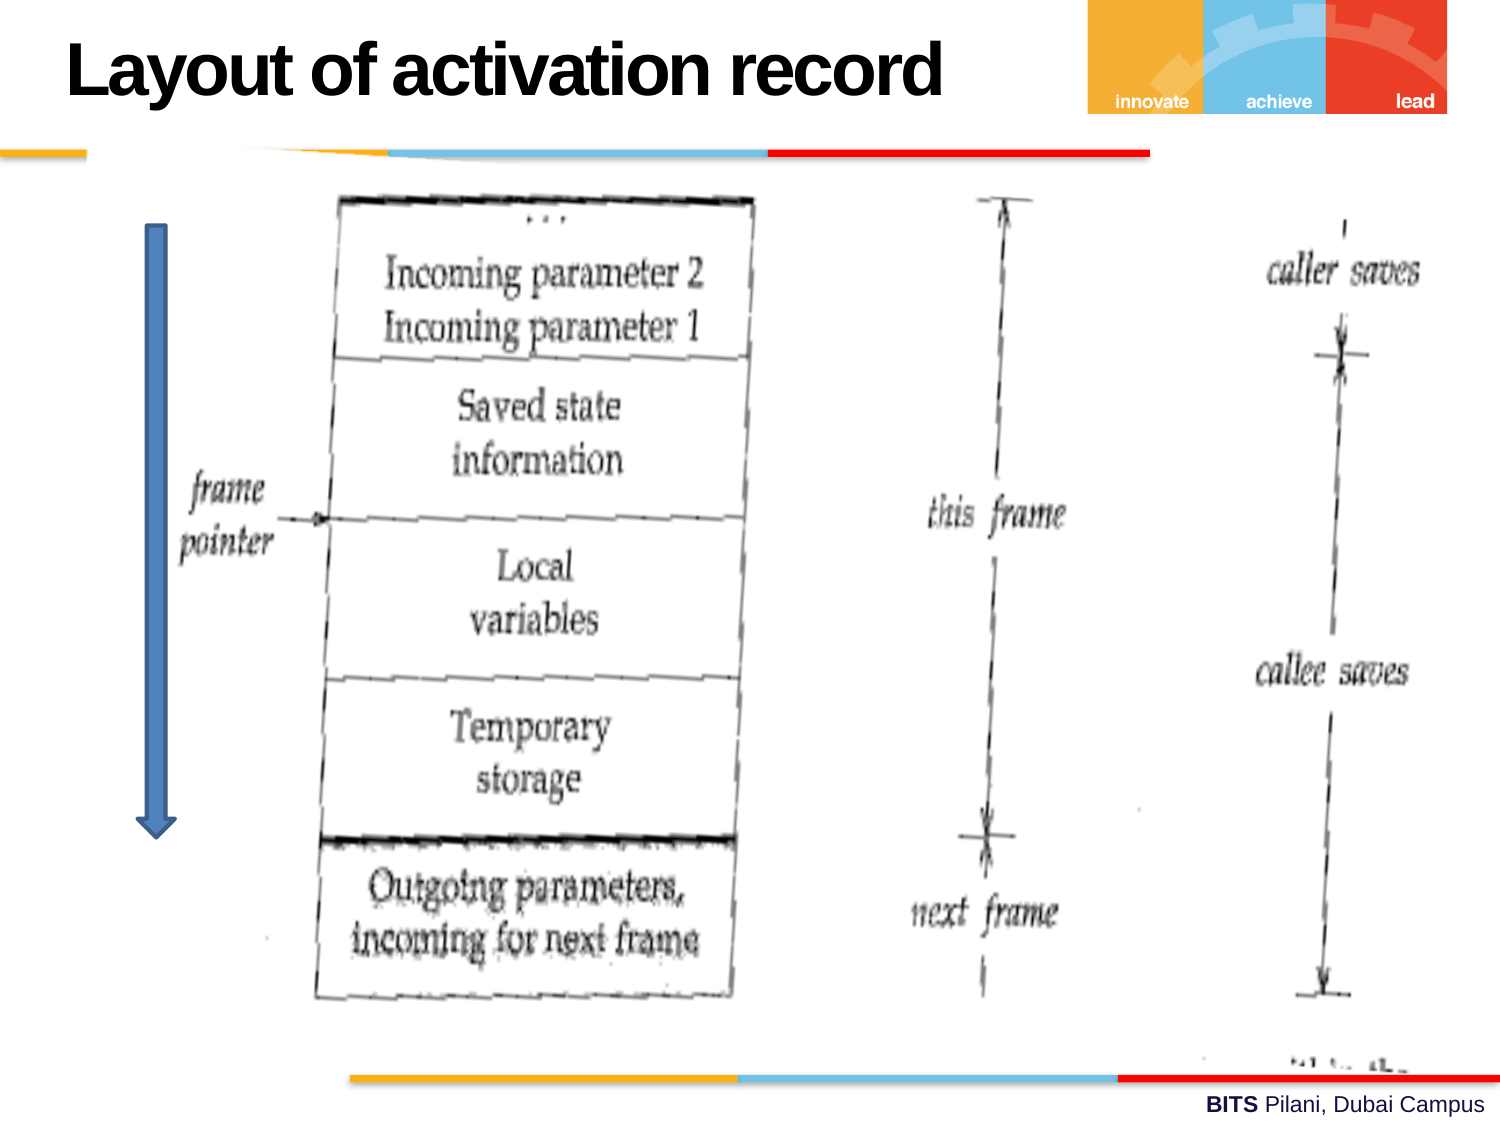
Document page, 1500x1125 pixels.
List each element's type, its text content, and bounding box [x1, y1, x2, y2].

picture [1087, 0, 1448, 114]
list Layout of activation record [50, 24, 1088, 121]
picture [58, 180, 1445, 1030]
text_box [77, 151, 86, 179]
text_box [319, 151, 1425, 179]
